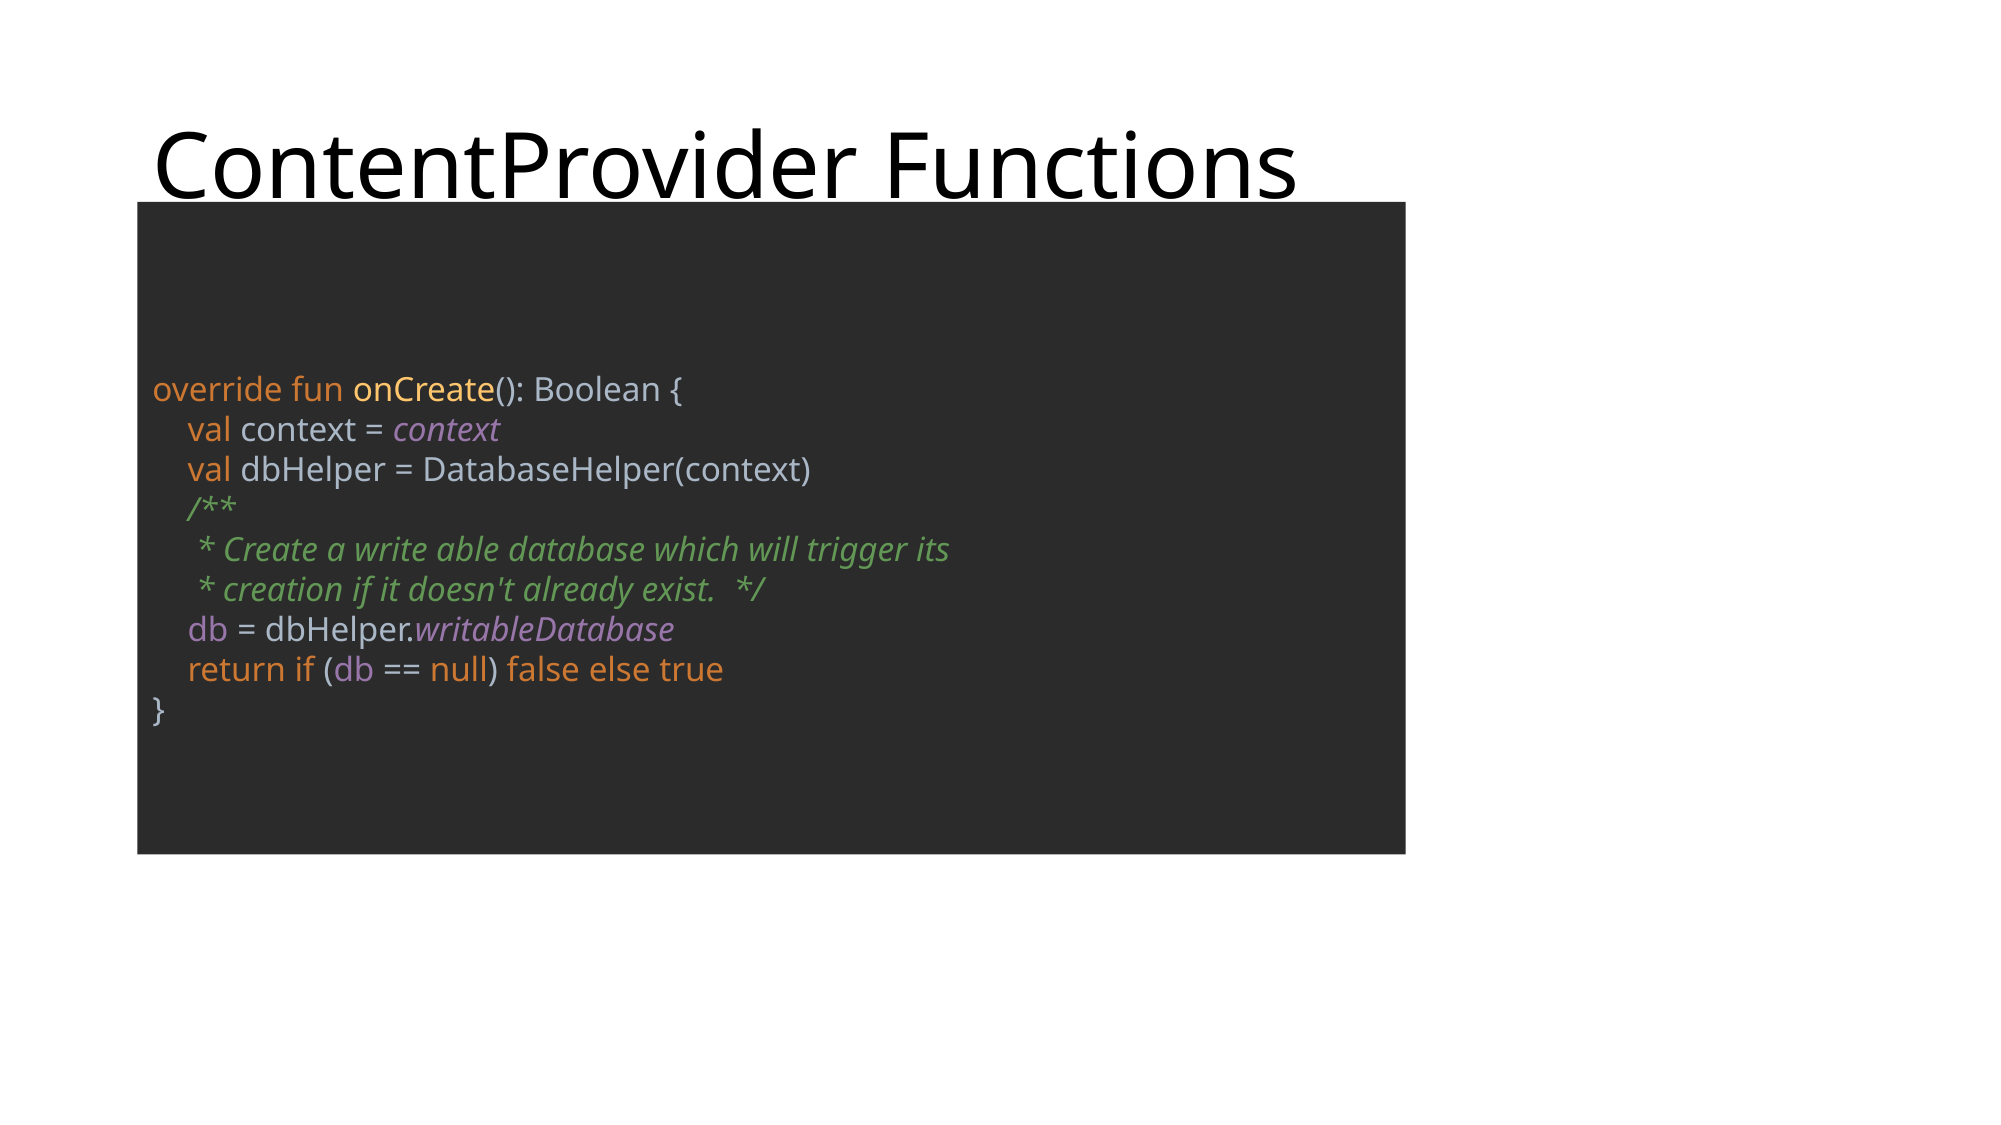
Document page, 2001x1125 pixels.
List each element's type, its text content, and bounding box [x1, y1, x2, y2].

list override fun onCreate(): Boolean { val context = context val dbHelper = DatabaseHelper(context) /** * Create a write able database which will trigger its * creation if it doesn't already exist. */ db = dbHelper.writableDatabase return if (db == null) false else true } [137, 201, 1406, 855]
title ContentProvider Functions [137, 59, 1863, 278]
